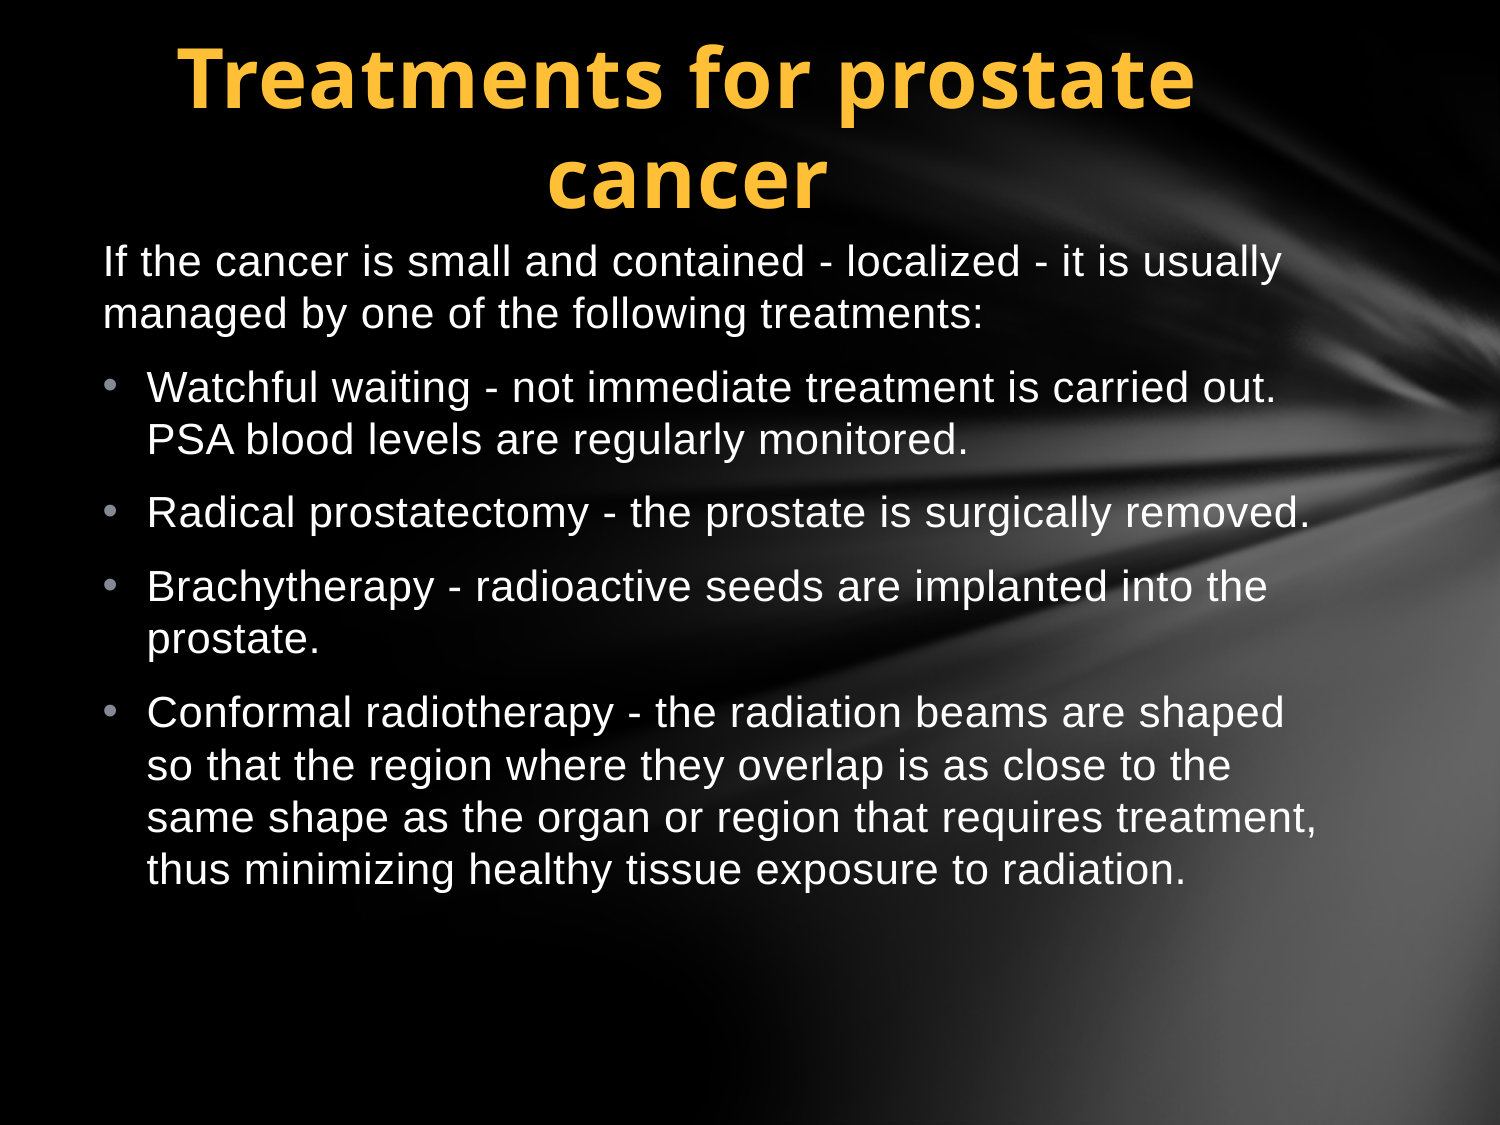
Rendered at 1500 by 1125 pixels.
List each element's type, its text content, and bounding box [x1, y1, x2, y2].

title Treatments for prostate cancer [57, 37, 1318, 213]
list If the cancer is small and contained - localized - it is usually managed by one of the following treatments: Watchful waiting - not immediate treatment is carried out. PSA blood levels are regularly monitored. Radical prostatectomy - the prostate is surgically removed. Brachytherapy - radioactive seeds are implanted into the prostate. Conformal radiotherapy - the radiation beams are shaped so that the region where they overlap is as close to the same shape as the organ or region that requires treatment, thus minimizing healthy tissue exposure to radiation. [87, 224, 1348, 1000]
